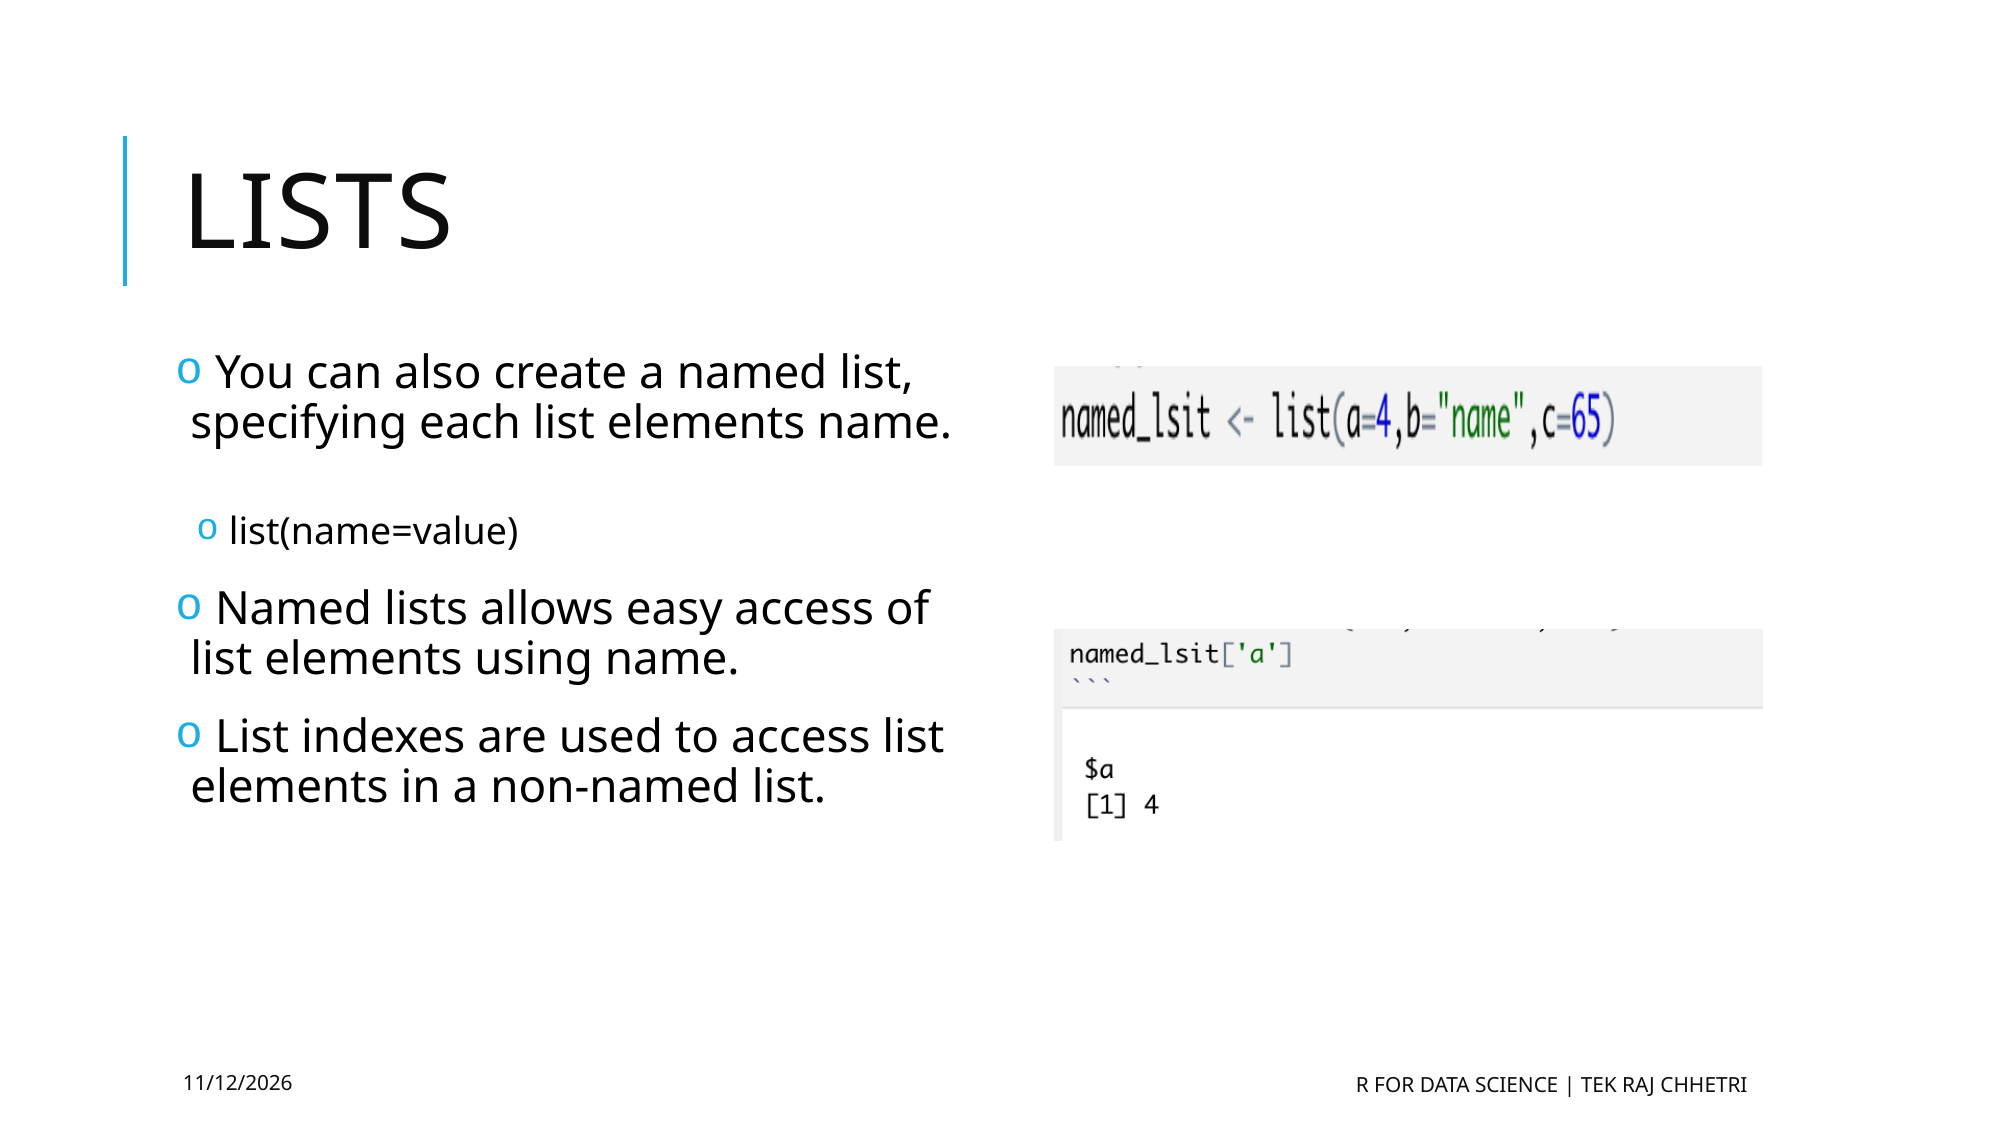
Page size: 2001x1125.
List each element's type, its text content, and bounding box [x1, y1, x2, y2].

list You can also create a named list, specifying each list elements name. list(name=value) Named lists allows easy access of list elements using name. List indexes are used to access list elements in a non-named list. [168, 341, 1000, 1035]
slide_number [168, 1061, 522, 1107]
footer R for Data Science | Tek Raj Chhetri [794, 1061, 1763, 1107]
picture [1053, 629, 1763, 841]
title Lists [168, 96, 1763, 342]
picture [1053, 366, 1763, 467]
